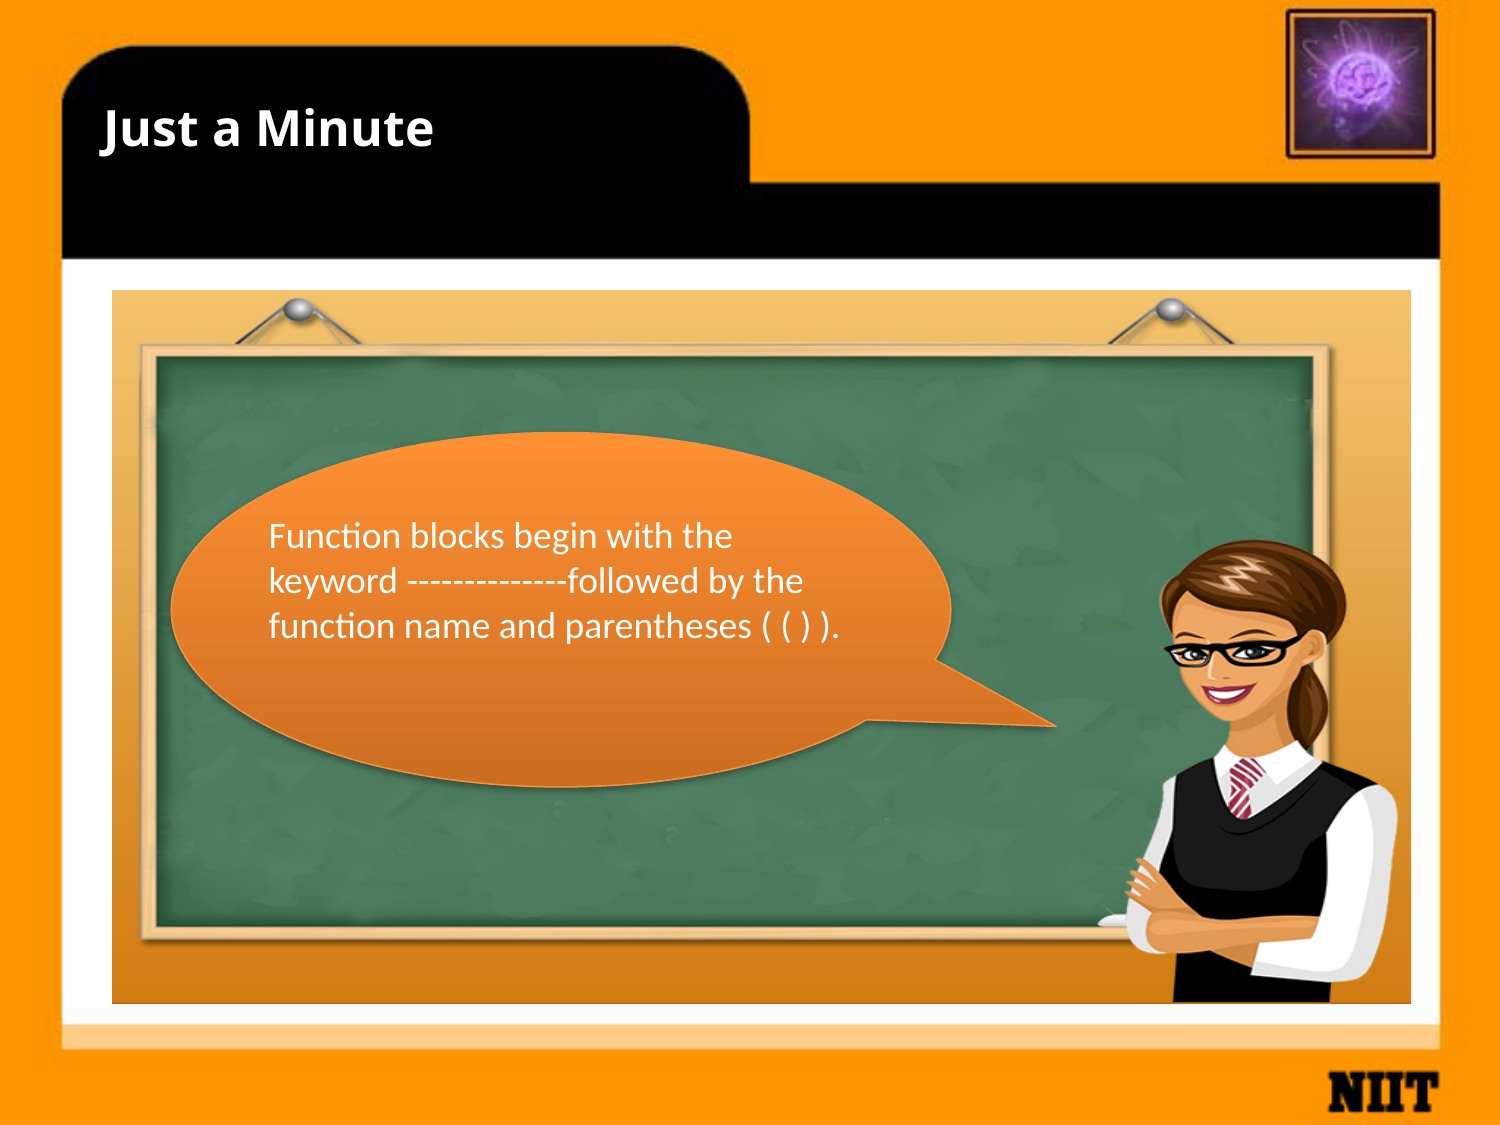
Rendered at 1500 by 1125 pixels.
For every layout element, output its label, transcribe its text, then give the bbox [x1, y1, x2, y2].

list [111, 290, 1412, 1004]
picture [0, 0, 1500, 1125]
title Just a Minute [88, 88, 739, 237]
